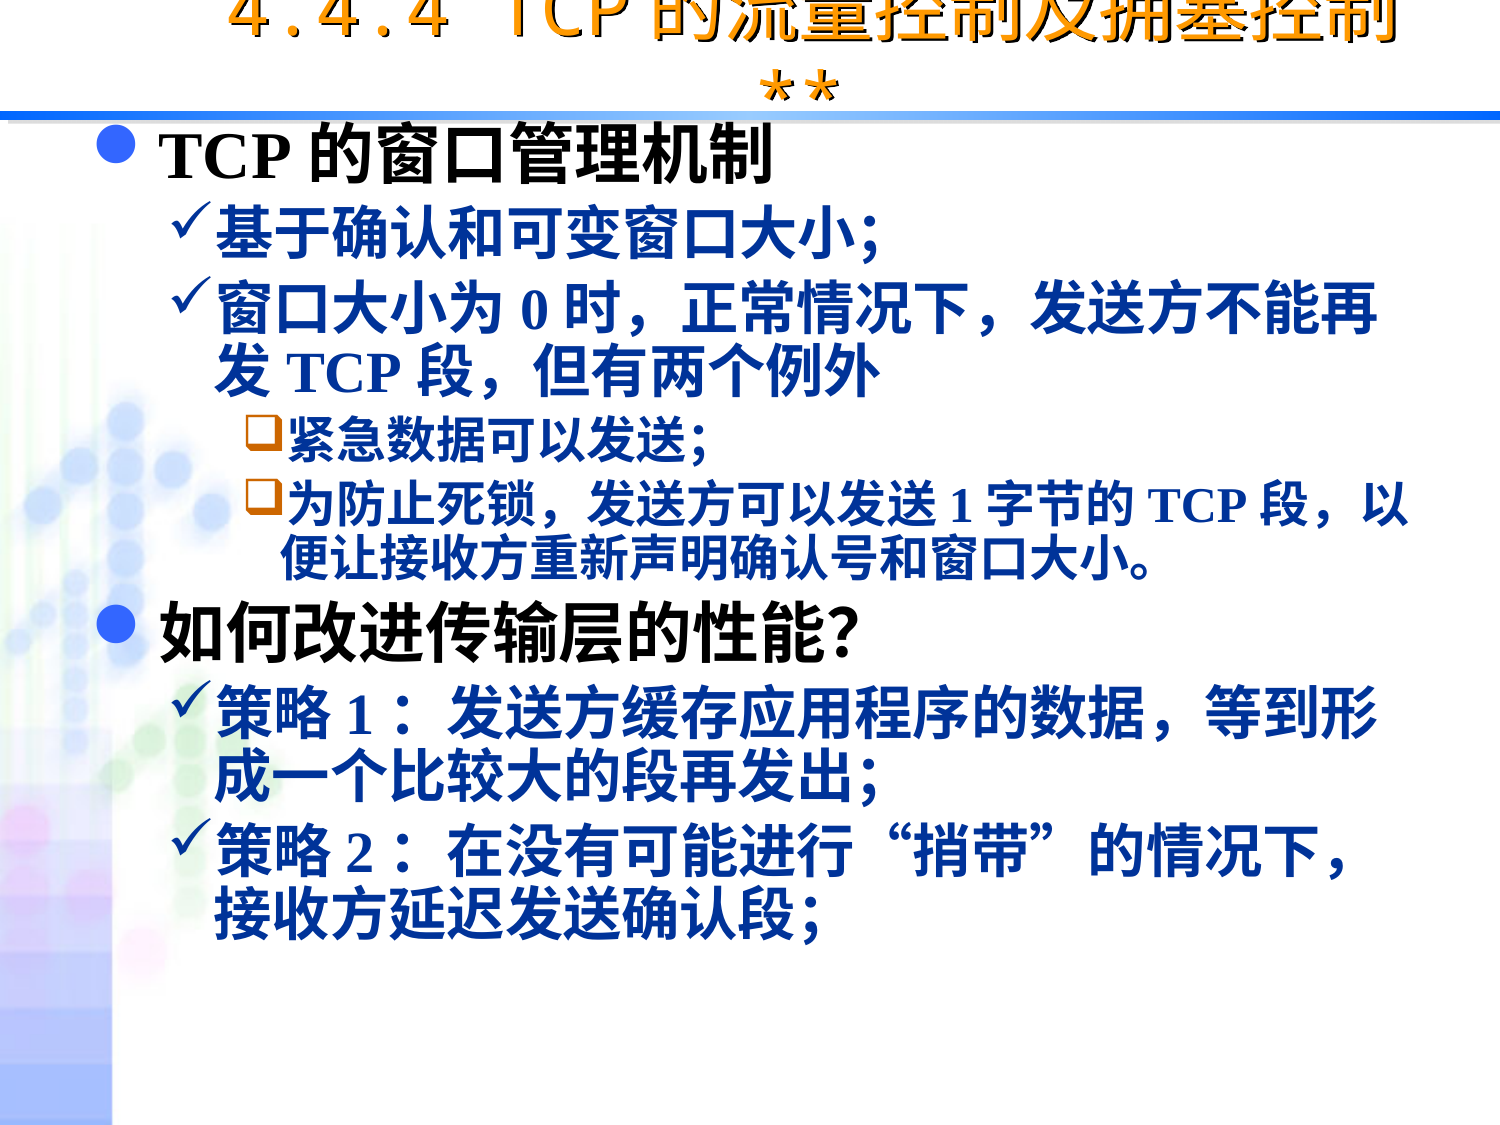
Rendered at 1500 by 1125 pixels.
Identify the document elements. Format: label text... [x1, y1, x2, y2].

list TCP的窗口管理机制 基于确认和可变窗口大小； 窗口大小为0时，正常情况下，发送方不能再发TCP段，但有两个例外 紧急数据可以发送； 为防止死锁，发送方可以发送1字节的TCP段，以便让接收方重新声明确认号和窗口大小。 如何改进传输层的性能？ 策略1：发送方缓存应用程序的数据，等到形成一个比较大的段再发出； 策略2：在没有可能进行“捎带”的情况下，接收方延迟发送确认段； [76, 113, 1453, 972]
title 4.4.4 TCP的流量控制及拥塞控制** [159, 0, 1438, 101]
picture [0, 0, 1500, 112]
picture [0, 119, 1500, 1125]
